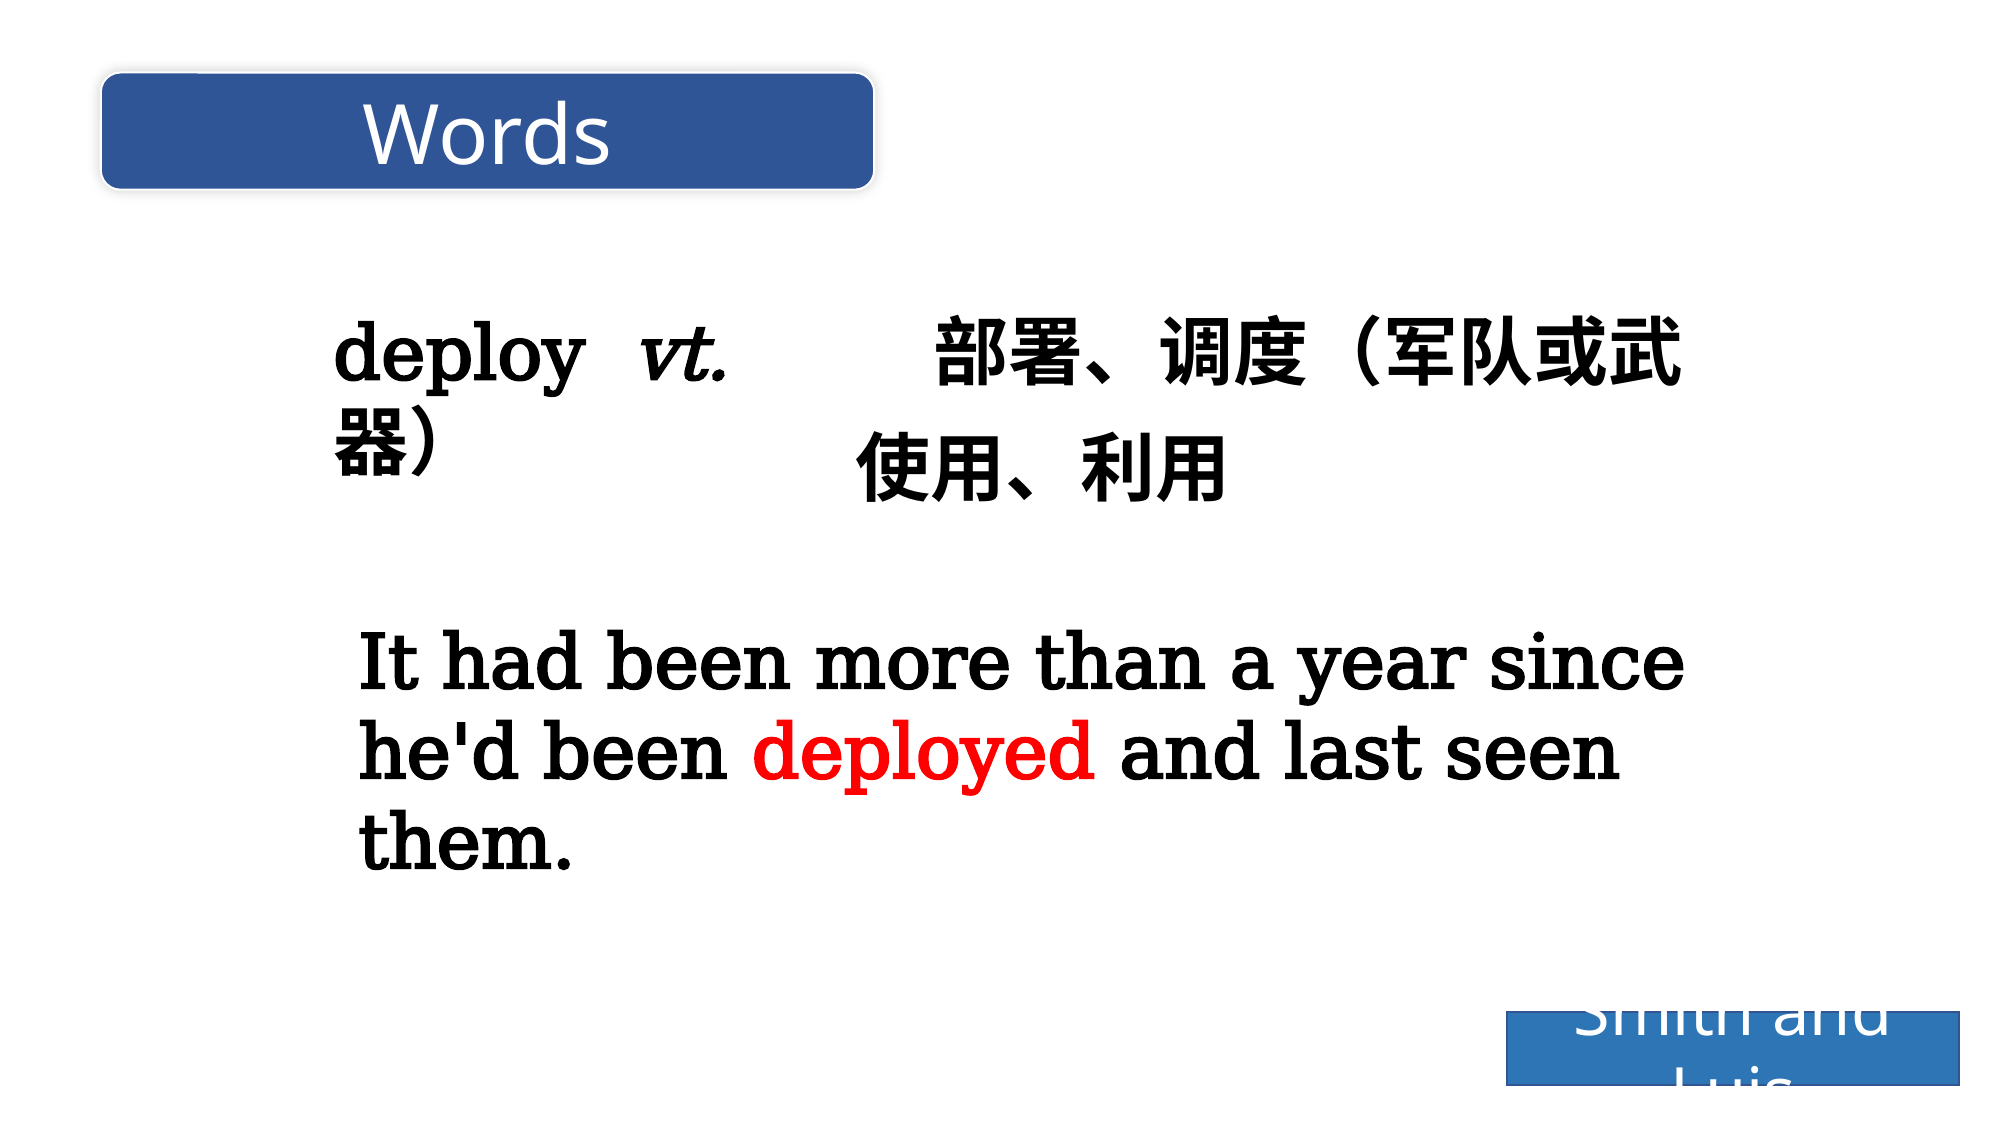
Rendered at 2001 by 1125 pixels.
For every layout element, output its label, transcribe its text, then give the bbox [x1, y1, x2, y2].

text_box It had been more than a year since he'd been deployed and last seen them. [343, 605, 1803, 891]
text_box 使用、利用 [540, 413, 2000, 519]
text_box deploy vt. 部署、调度（军队或武器） [318, 296, 1778, 492]
text_box Smith and Luis [1506, 1011, 1960, 1086]
text_box Words [99, 71, 876, 191]
